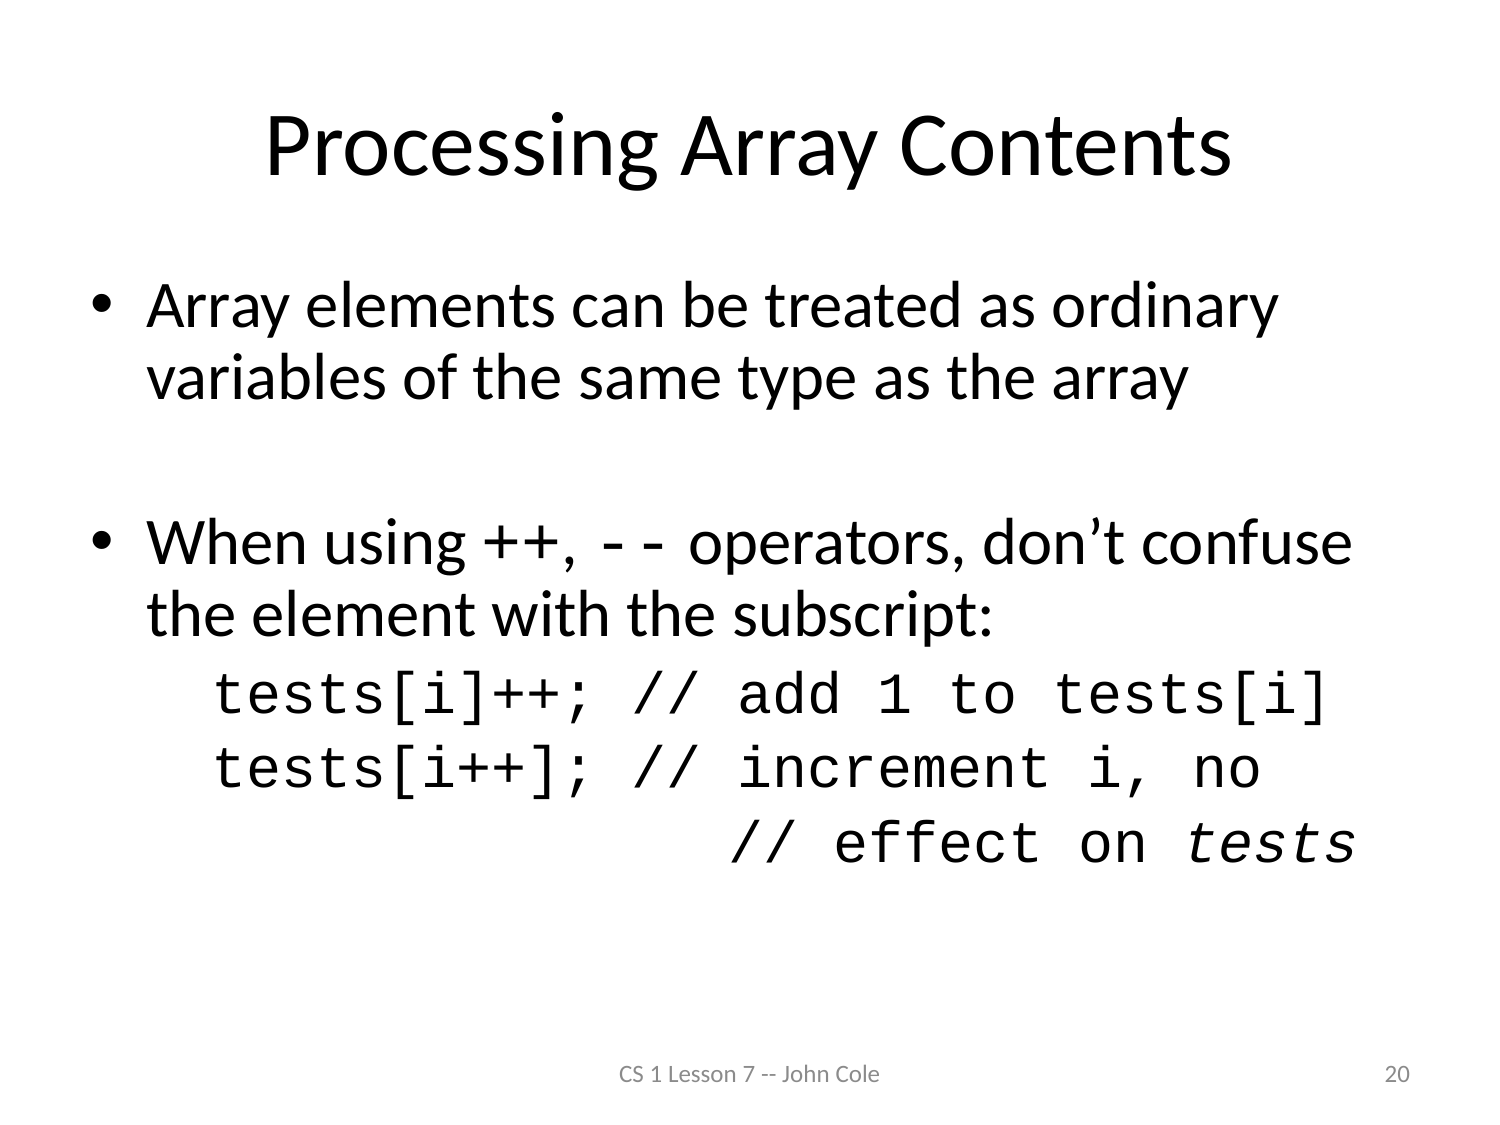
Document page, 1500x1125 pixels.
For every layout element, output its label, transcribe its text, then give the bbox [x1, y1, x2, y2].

title Processing Array Contents [75, 45, 1425, 233]
slide_number 20 [1074, 1042, 1425, 1103]
footer CS 1 Lesson 7 -- John Cole [512, 1042, 988, 1103]
list Array elements can be treated as ordinary variables of the same type as the array When using ++, -- operators, don’t confuse the element with the subscript: tests[i]++; // add 1 to tests[i] tests[i++]; // increment i, no // effect on tests [75, 262, 1425, 1005]
